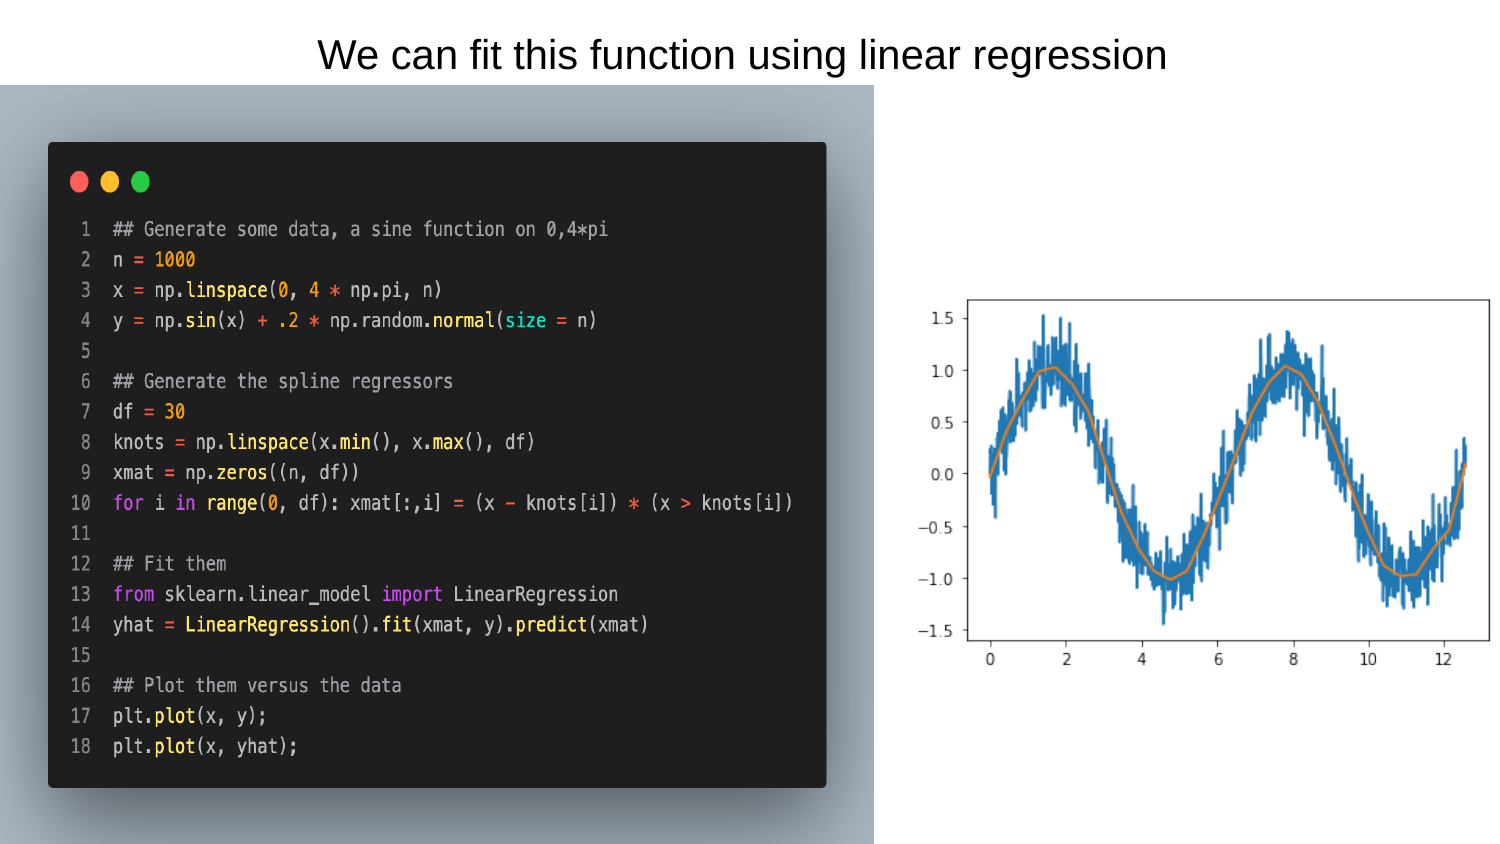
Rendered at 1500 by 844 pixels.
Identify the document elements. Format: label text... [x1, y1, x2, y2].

picture [0, 85, 875, 844]
picture [905, 289, 1500, 678]
text_box We can fit this function using linear regression [302, 20, 1264, 85]
